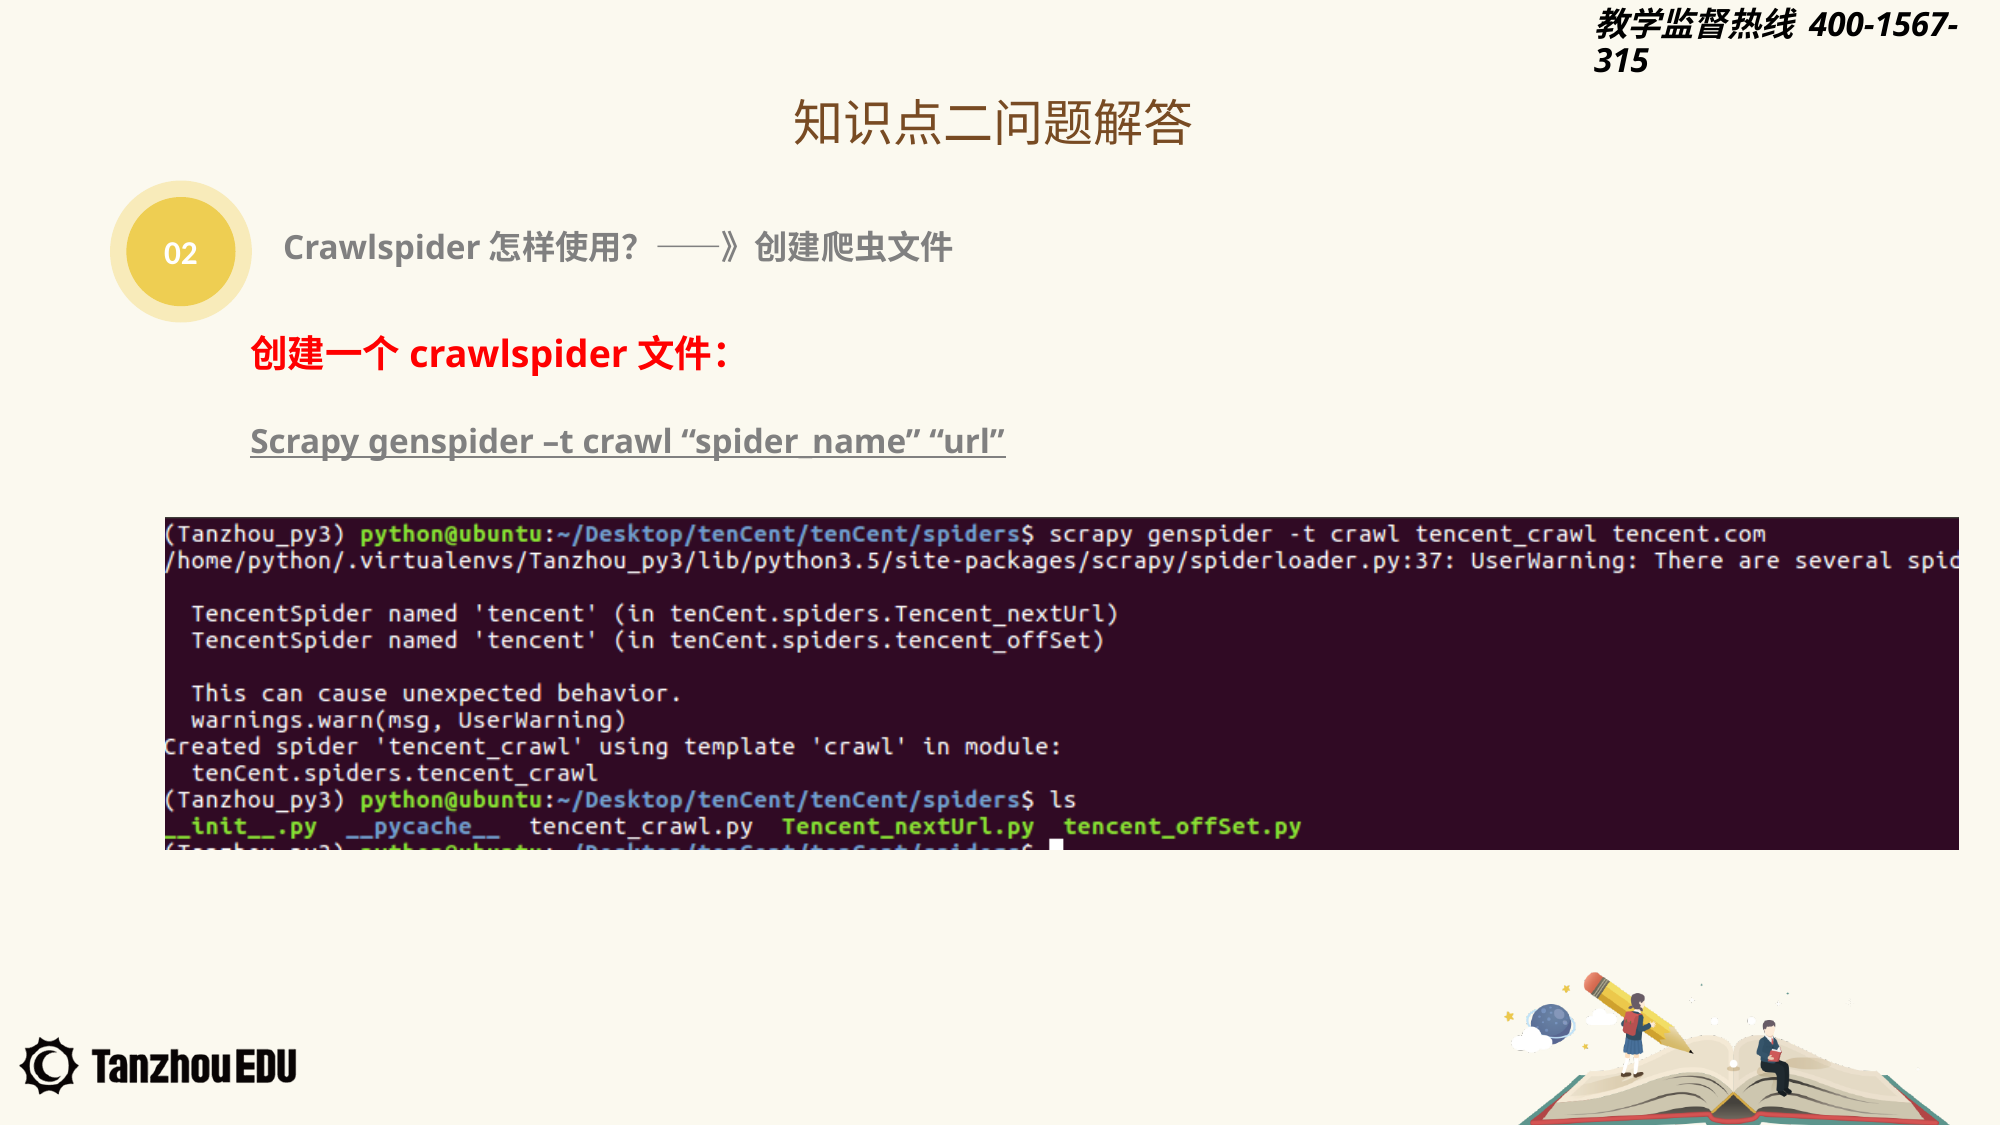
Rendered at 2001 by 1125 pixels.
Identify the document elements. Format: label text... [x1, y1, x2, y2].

picture [0, 1005, 321, 1125]
picture [1499, 942, 1986, 1125]
picture [164, 517, 1959, 850]
text_box 知识点二问题解答 [663, 84, 1324, 160]
text_box Crawlspider怎样使用？——》创建爬虫文件 [268, 218, 1249, 274]
text_box 创建一个crawlspider文件： Scrapy genspider –t crawl “spider_name” “url” [235, 322, 1671, 468]
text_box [109, 180, 252, 323]
